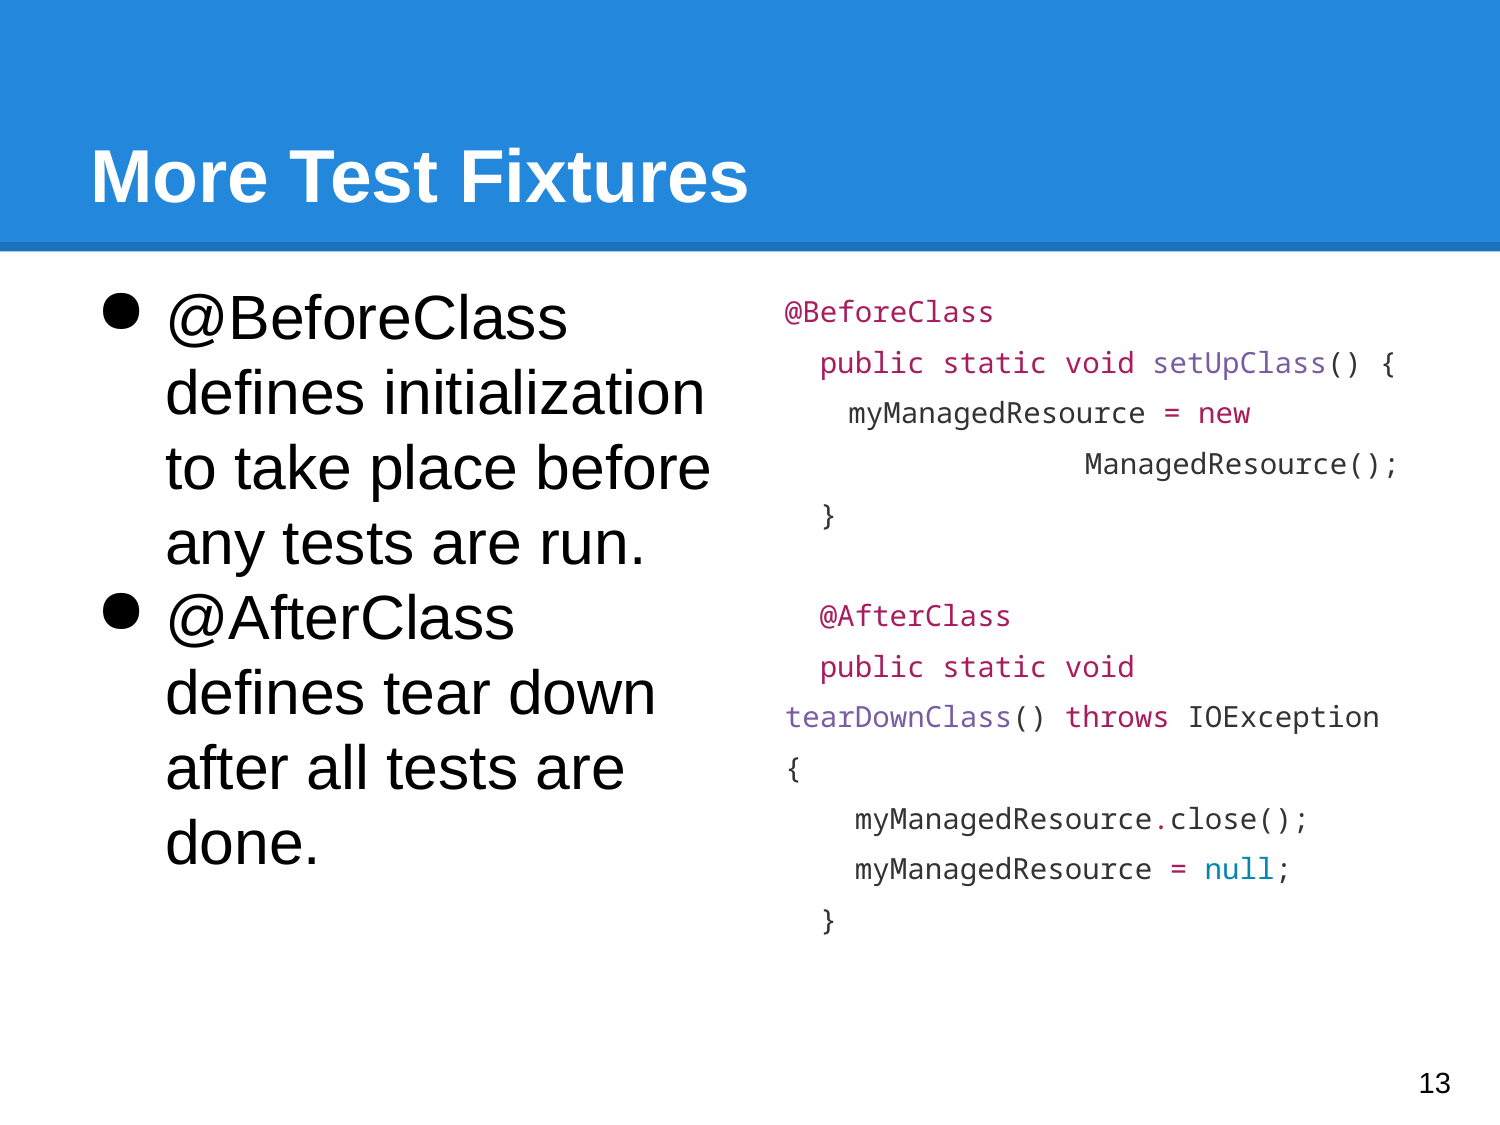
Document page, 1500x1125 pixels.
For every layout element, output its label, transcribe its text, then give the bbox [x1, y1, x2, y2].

slide_number ‹#› [1403, 1038, 1494, 1125]
list @BeforeClass defines initialization to take place before any tests are run. @AfterClass defines tear down after all tests are done. [75, 262, 731, 1078]
list @BeforeClass public static void setUpClass() { myManagedResource = new ManagedResource(); } @AfterClass public static void tearDownClass() throws IOException { myManagedResource.close(); myManagedResource = null; } [769, 262, 1425, 1078]
title More Test Fixtures [75, 45, 1425, 233]
